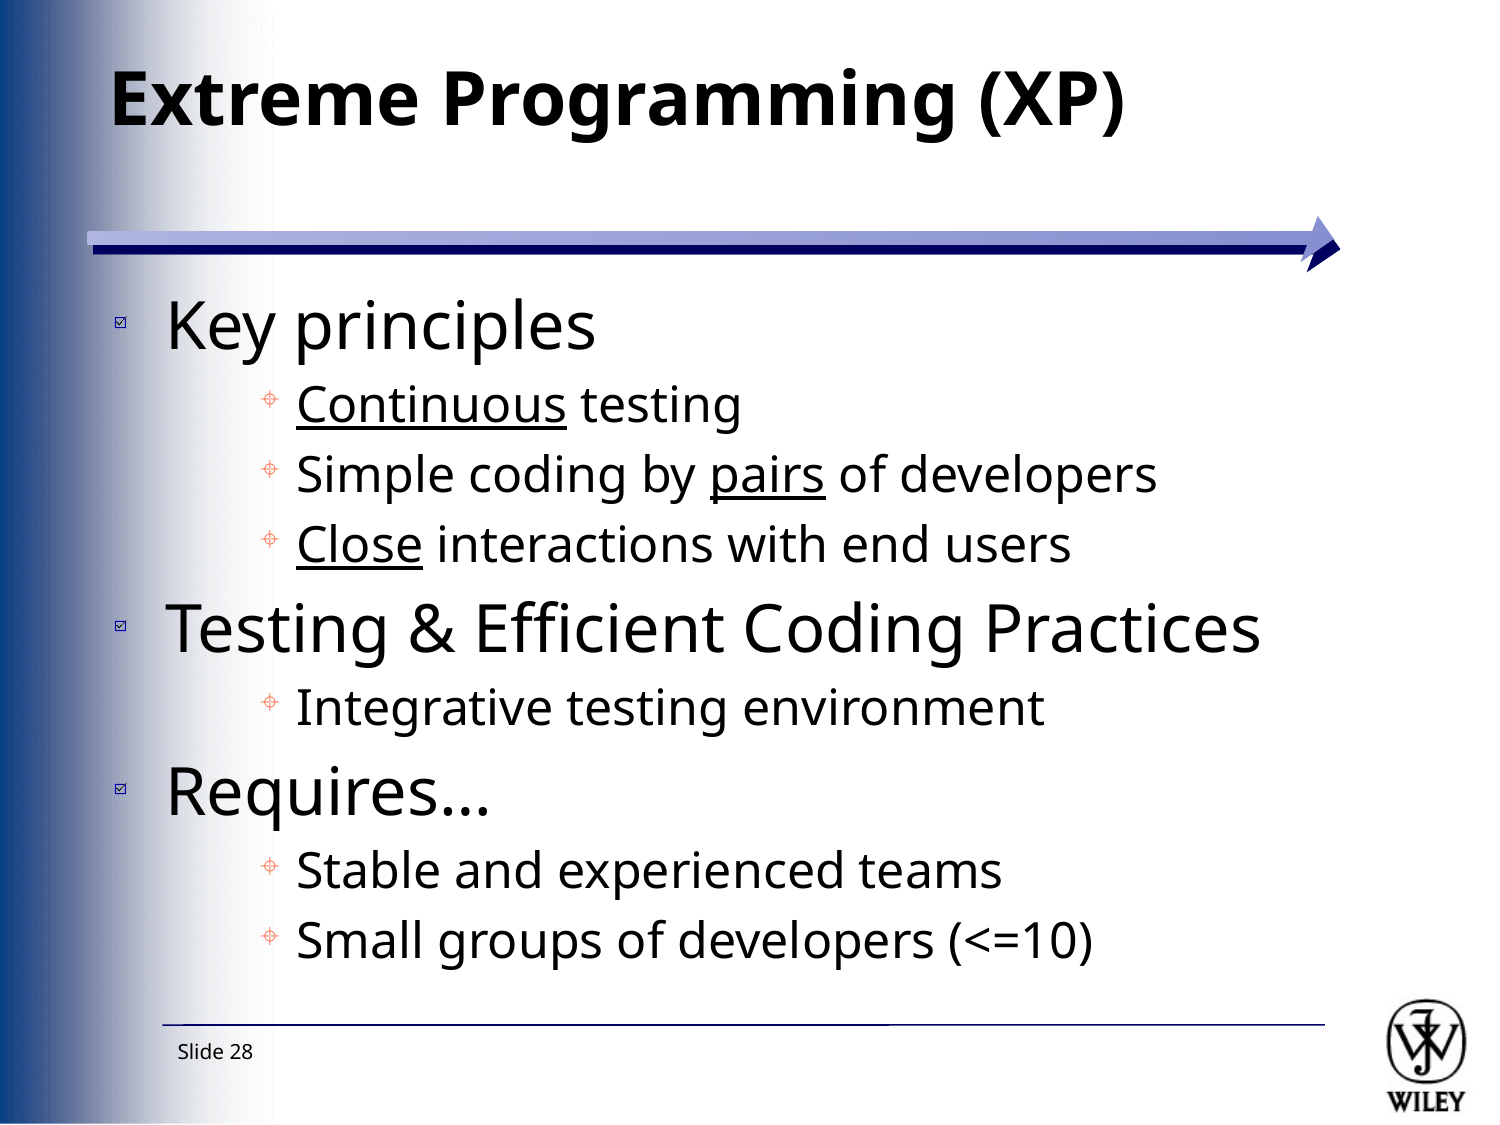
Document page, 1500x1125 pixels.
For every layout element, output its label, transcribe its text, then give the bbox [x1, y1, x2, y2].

picture [1381, 991, 1473, 1117]
picture [108, 614, 133, 638]
picture [0, 0, 277, 1125]
title Extreme Programming (XP) [93, 49, 1369, 238]
picture [108, 777, 133, 801]
slide_number Slide 28 [162, 1024, 476, 1101]
picture [108, 310, 133, 335]
list Key principles Continuous testing Simple coding by pairs of developers Close interactions with end users Testing & Efficient Coding Practices Integrative testing environment Requires… Stable and experienced teams Small groups of developers (<=10) [93, 274, 1407, 1013]
